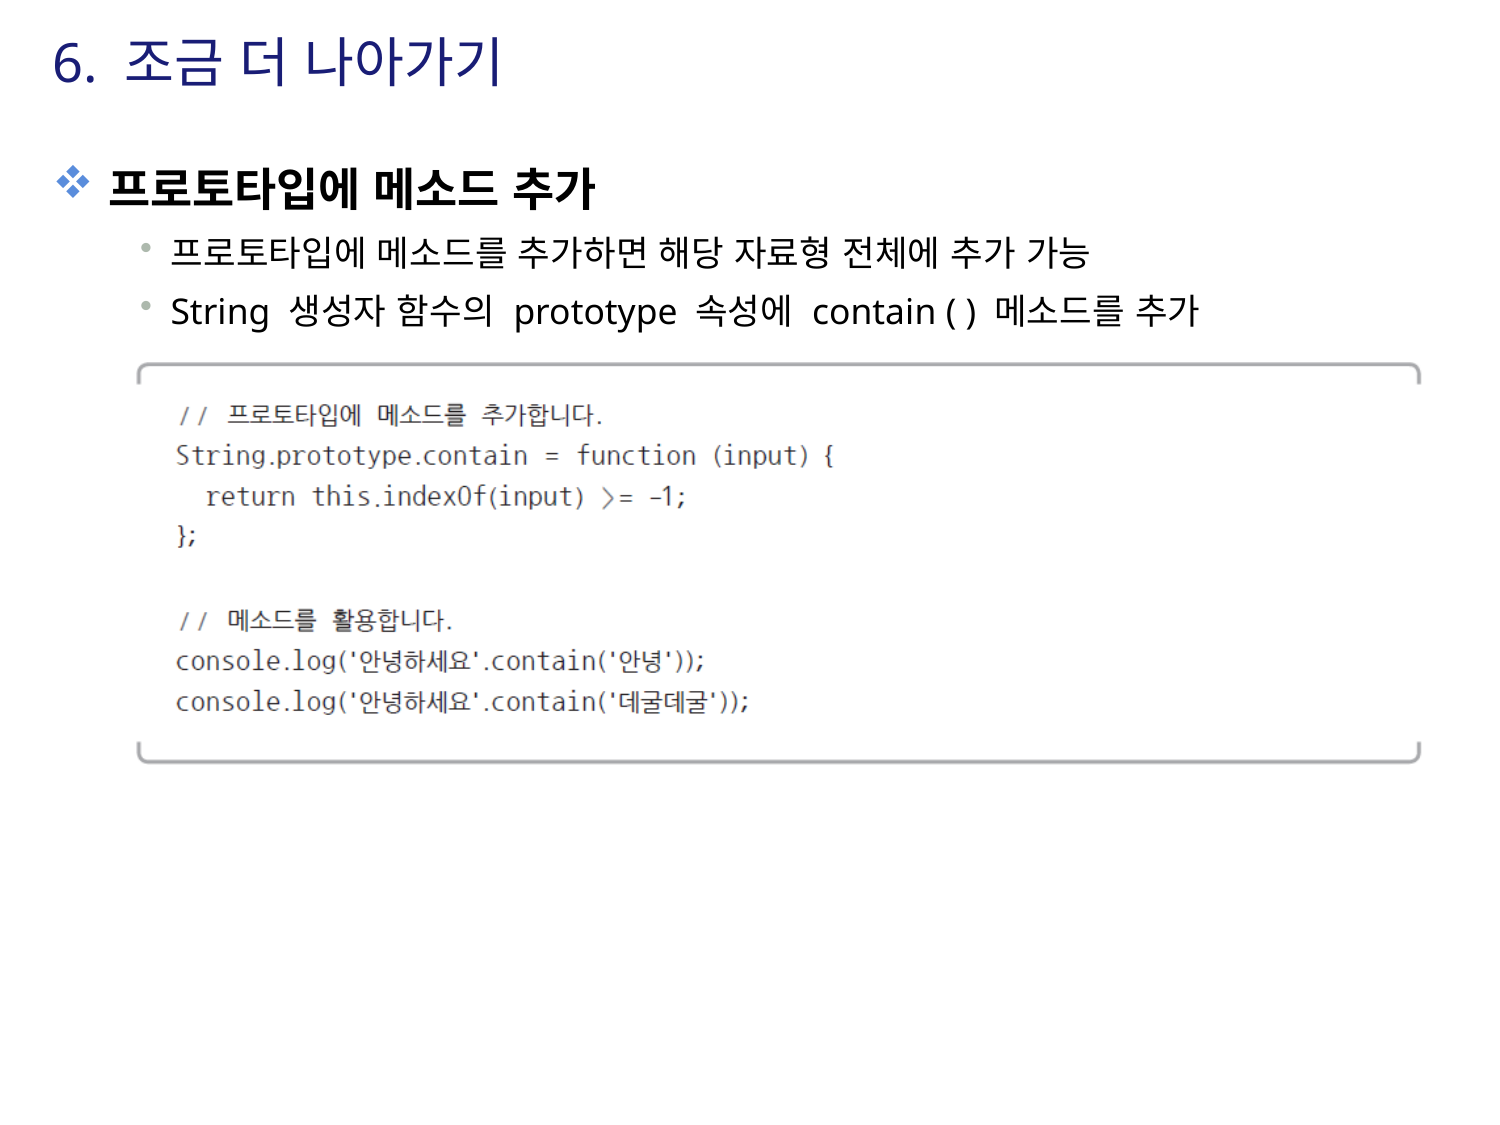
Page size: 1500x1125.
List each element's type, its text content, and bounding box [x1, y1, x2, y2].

picture [135, 361, 1424, 765]
list 프로토타입에 메소드 추가 프로토타입에 메소드를 추가하면 해당 자료형 전체에 추가 가능 String 생성자 함수의 prototype 속성에 contain ( ) 메소드를 추가 [37, 152, 1463, 1091]
title 6. 조금 더 나아가기 [37, 13, 1278, 109]
